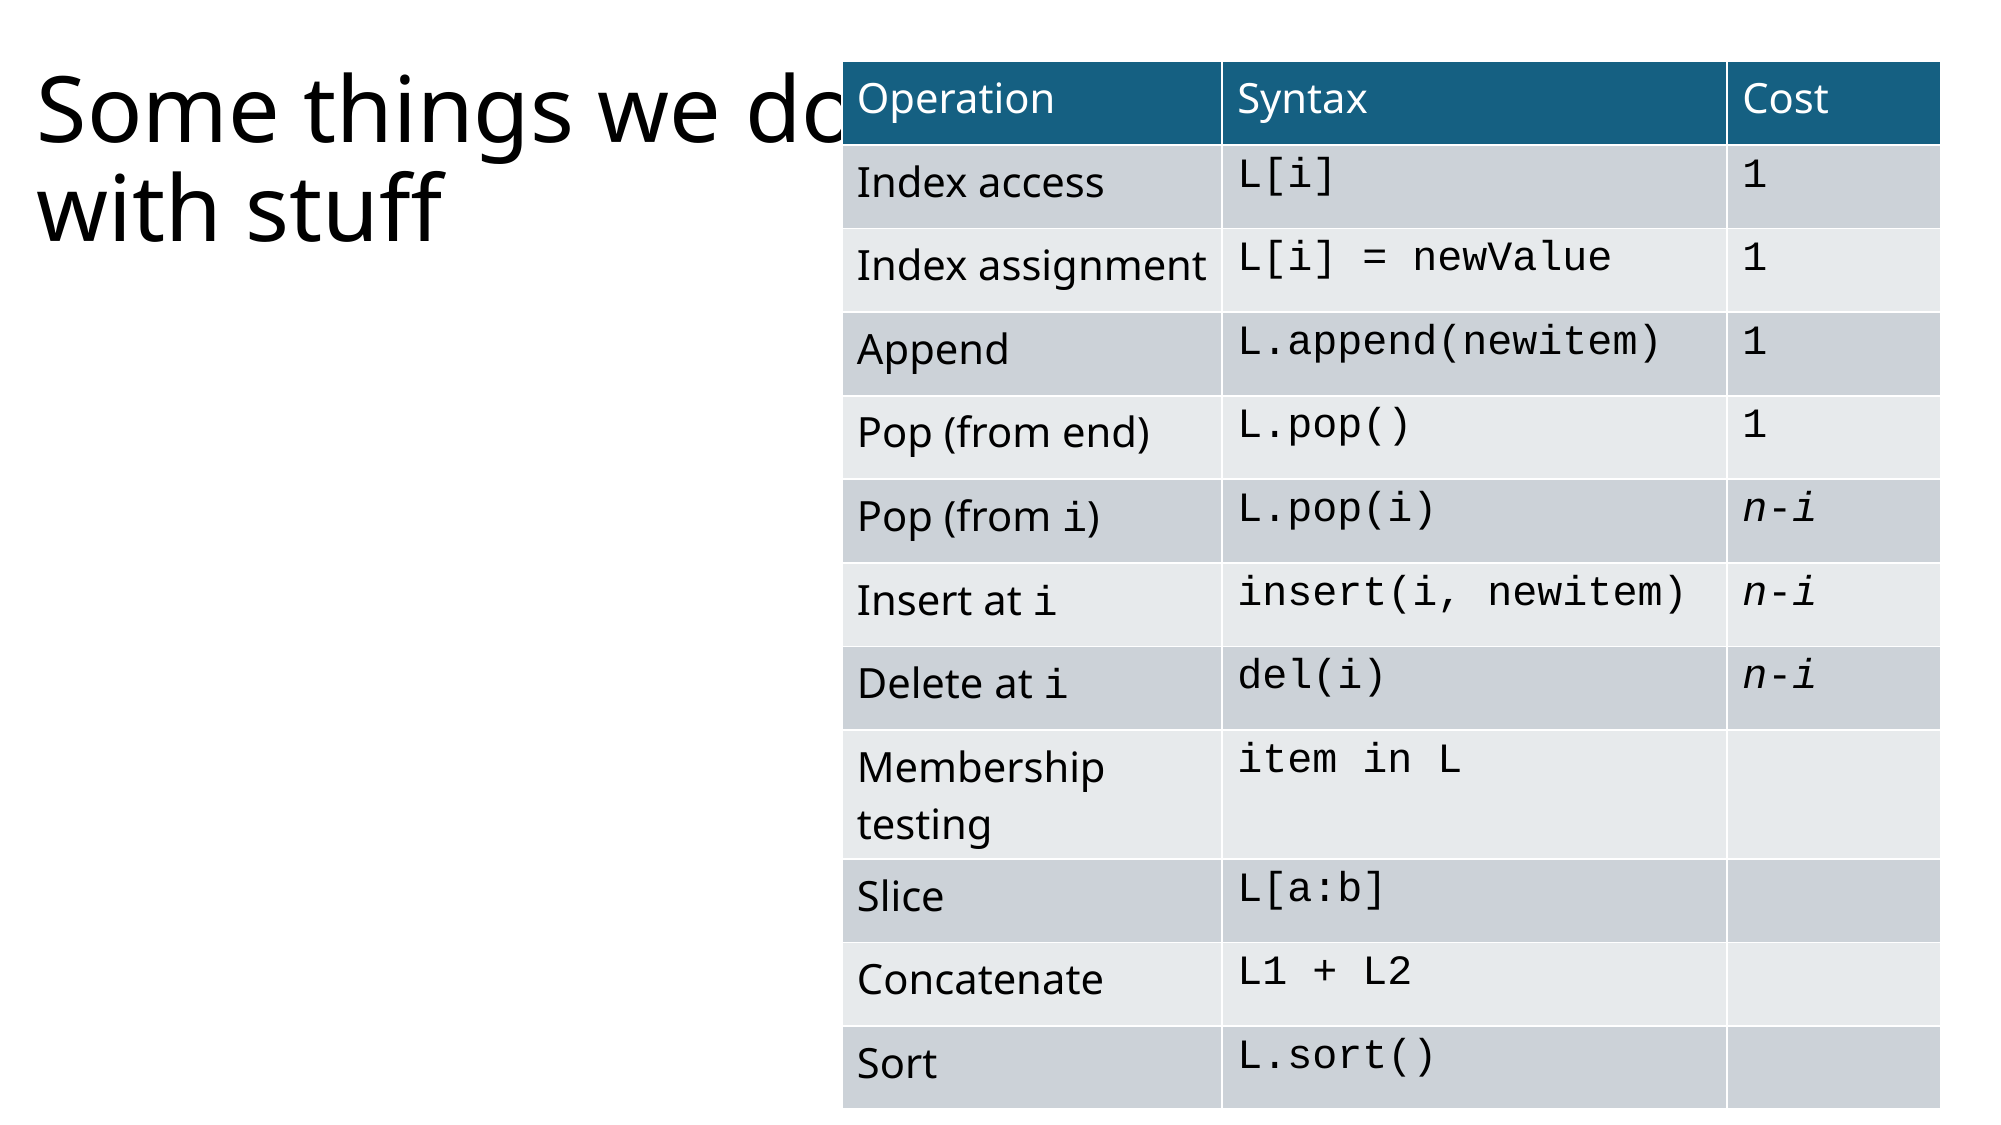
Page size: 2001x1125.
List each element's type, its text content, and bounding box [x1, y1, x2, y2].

table_header Cost [1728, 62, 1940, 144]
table_cell L.sort() [1223, 1027, 1726, 1108]
table_cell L[i] [1223, 146, 1726, 228]
table_header Syntax [1223, 62, 1726, 144]
table_cell Membership testing [843, 731, 1221, 858]
table_cell del(i) [1223, 647, 1726, 729]
title Some things we do with stuff [21, 53, 1747, 272]
table_cell Concatenate [843, 943, 1221, 1025]
table_cell Slice [843, 860, 1221, 942]
table_cell Sort [843, 1027, 1221, 1108]
table_cell Delete at i [843, 647, 1221, 729]
table_cell L[a:b] [1223, 860, 1726, 942]
table_cell L.append(newitem) [1223, 313, 1726, 395]
table_cell Append [843, 313, 1221, 395]
table_cell 1 [1728, 313, 1940, 395]
table_cell 1 [1728, 146, 1940, 228]
table_cell Insert at i [843, 564, 1221, 646]
table_cell item in L [1223, 731, 1726, 858]
table_cell [1728, 943, 1940, 1025]
table_header Operation [843, 62, 1221, 144]
table_cell insert(i, newitem) [1223, 564, 1726, 646]
table_cell 1 [1728, 397, 1940, 478]
table_cell Index assignment [843, 229, 1221, 311]
table_cell L.pop(i) [1223, 480, 1726, 562]
table_cell [1728, 1027, 1940, 1108]
table_cell n-i [1728, 647, 1940, 729]
table_cell Index access [843, 146, 1221, 228]
table_cell n-i [1728, 480, 1940, 562]
table_cell [1728, 860, 1940, 942]
table_cell L1 + L2 [1223, 943, 1726, 1025]
table_cell Pop (from end) [843, 397, 1221, 478]
table_cell L[i] = newValue [1223, 229, 1726, 311]
table_cell Pop (from i) [843, 480, 1221, 562]
table_cell 1 [1728, 229, 1940, 311]
table_cell n-i [1728, 564, 1940, 646]
table_cell [1728, 731, 1940, 858]
table_cell L.pop() [1223, 397, 1726, 478]
